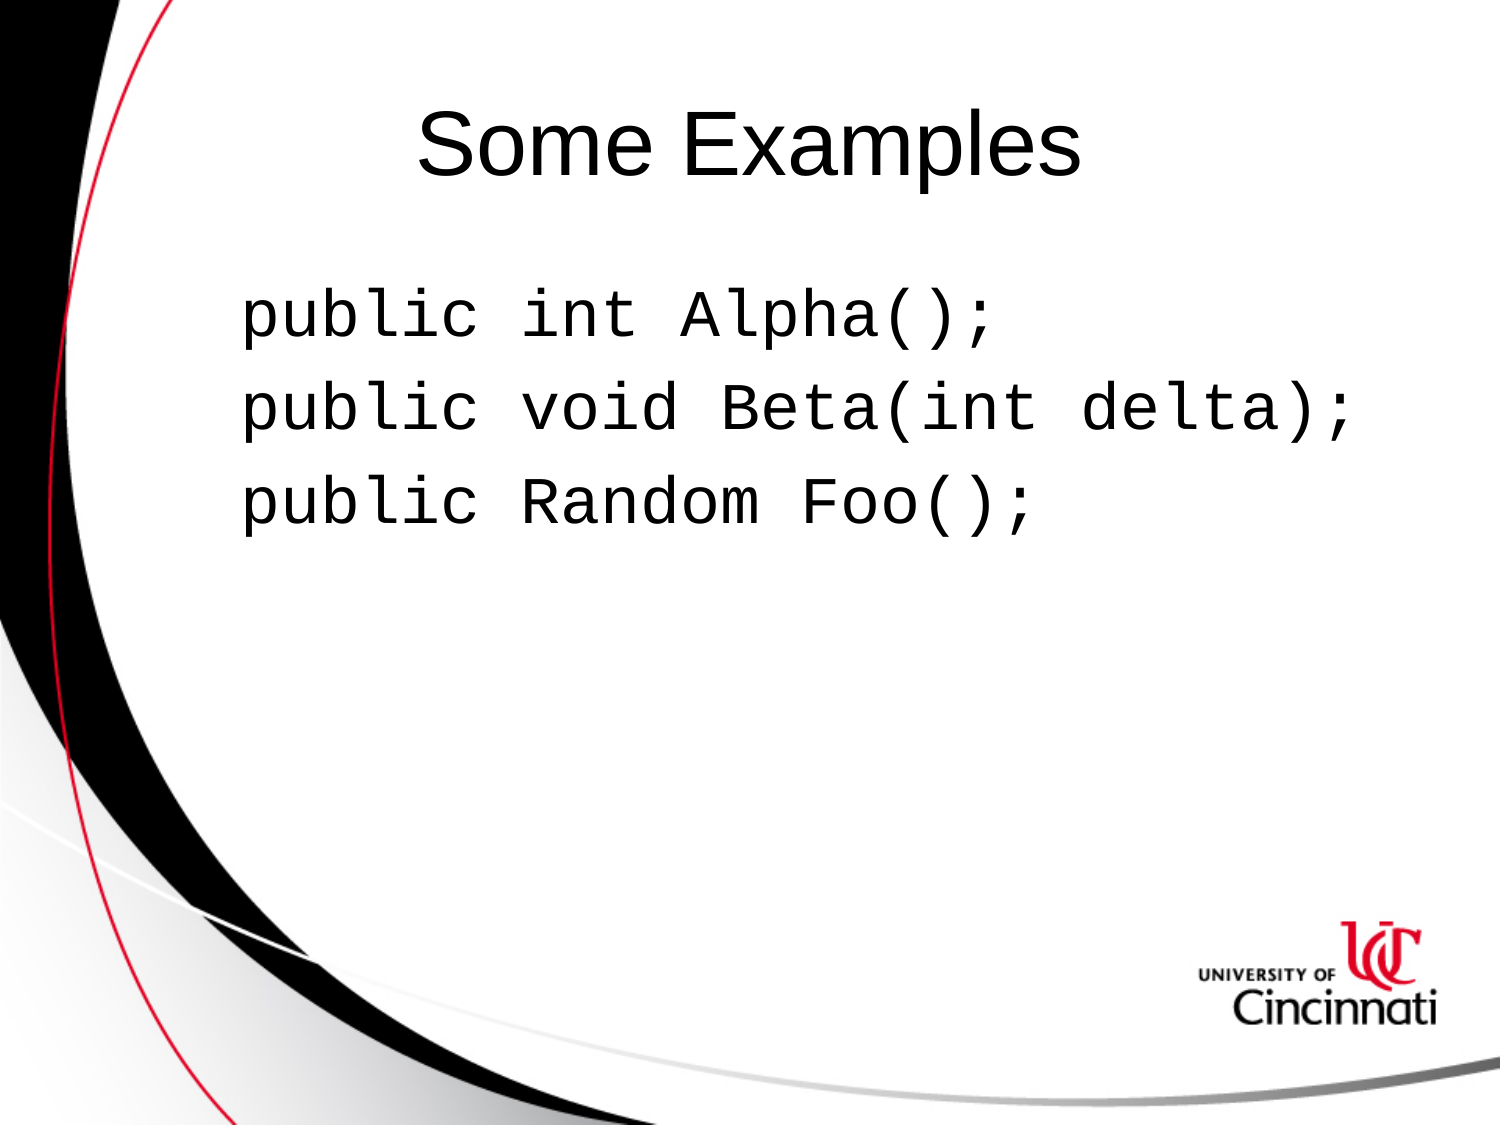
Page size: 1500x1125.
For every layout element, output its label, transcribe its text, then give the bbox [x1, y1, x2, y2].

list public int Alpha(); public void Beta(int delta); public Random Foo(); [225, 262, 1425, 1005]
picture [0, 0, 1500, 1125]
title Some Examples [75, 45, 1425, 233]
